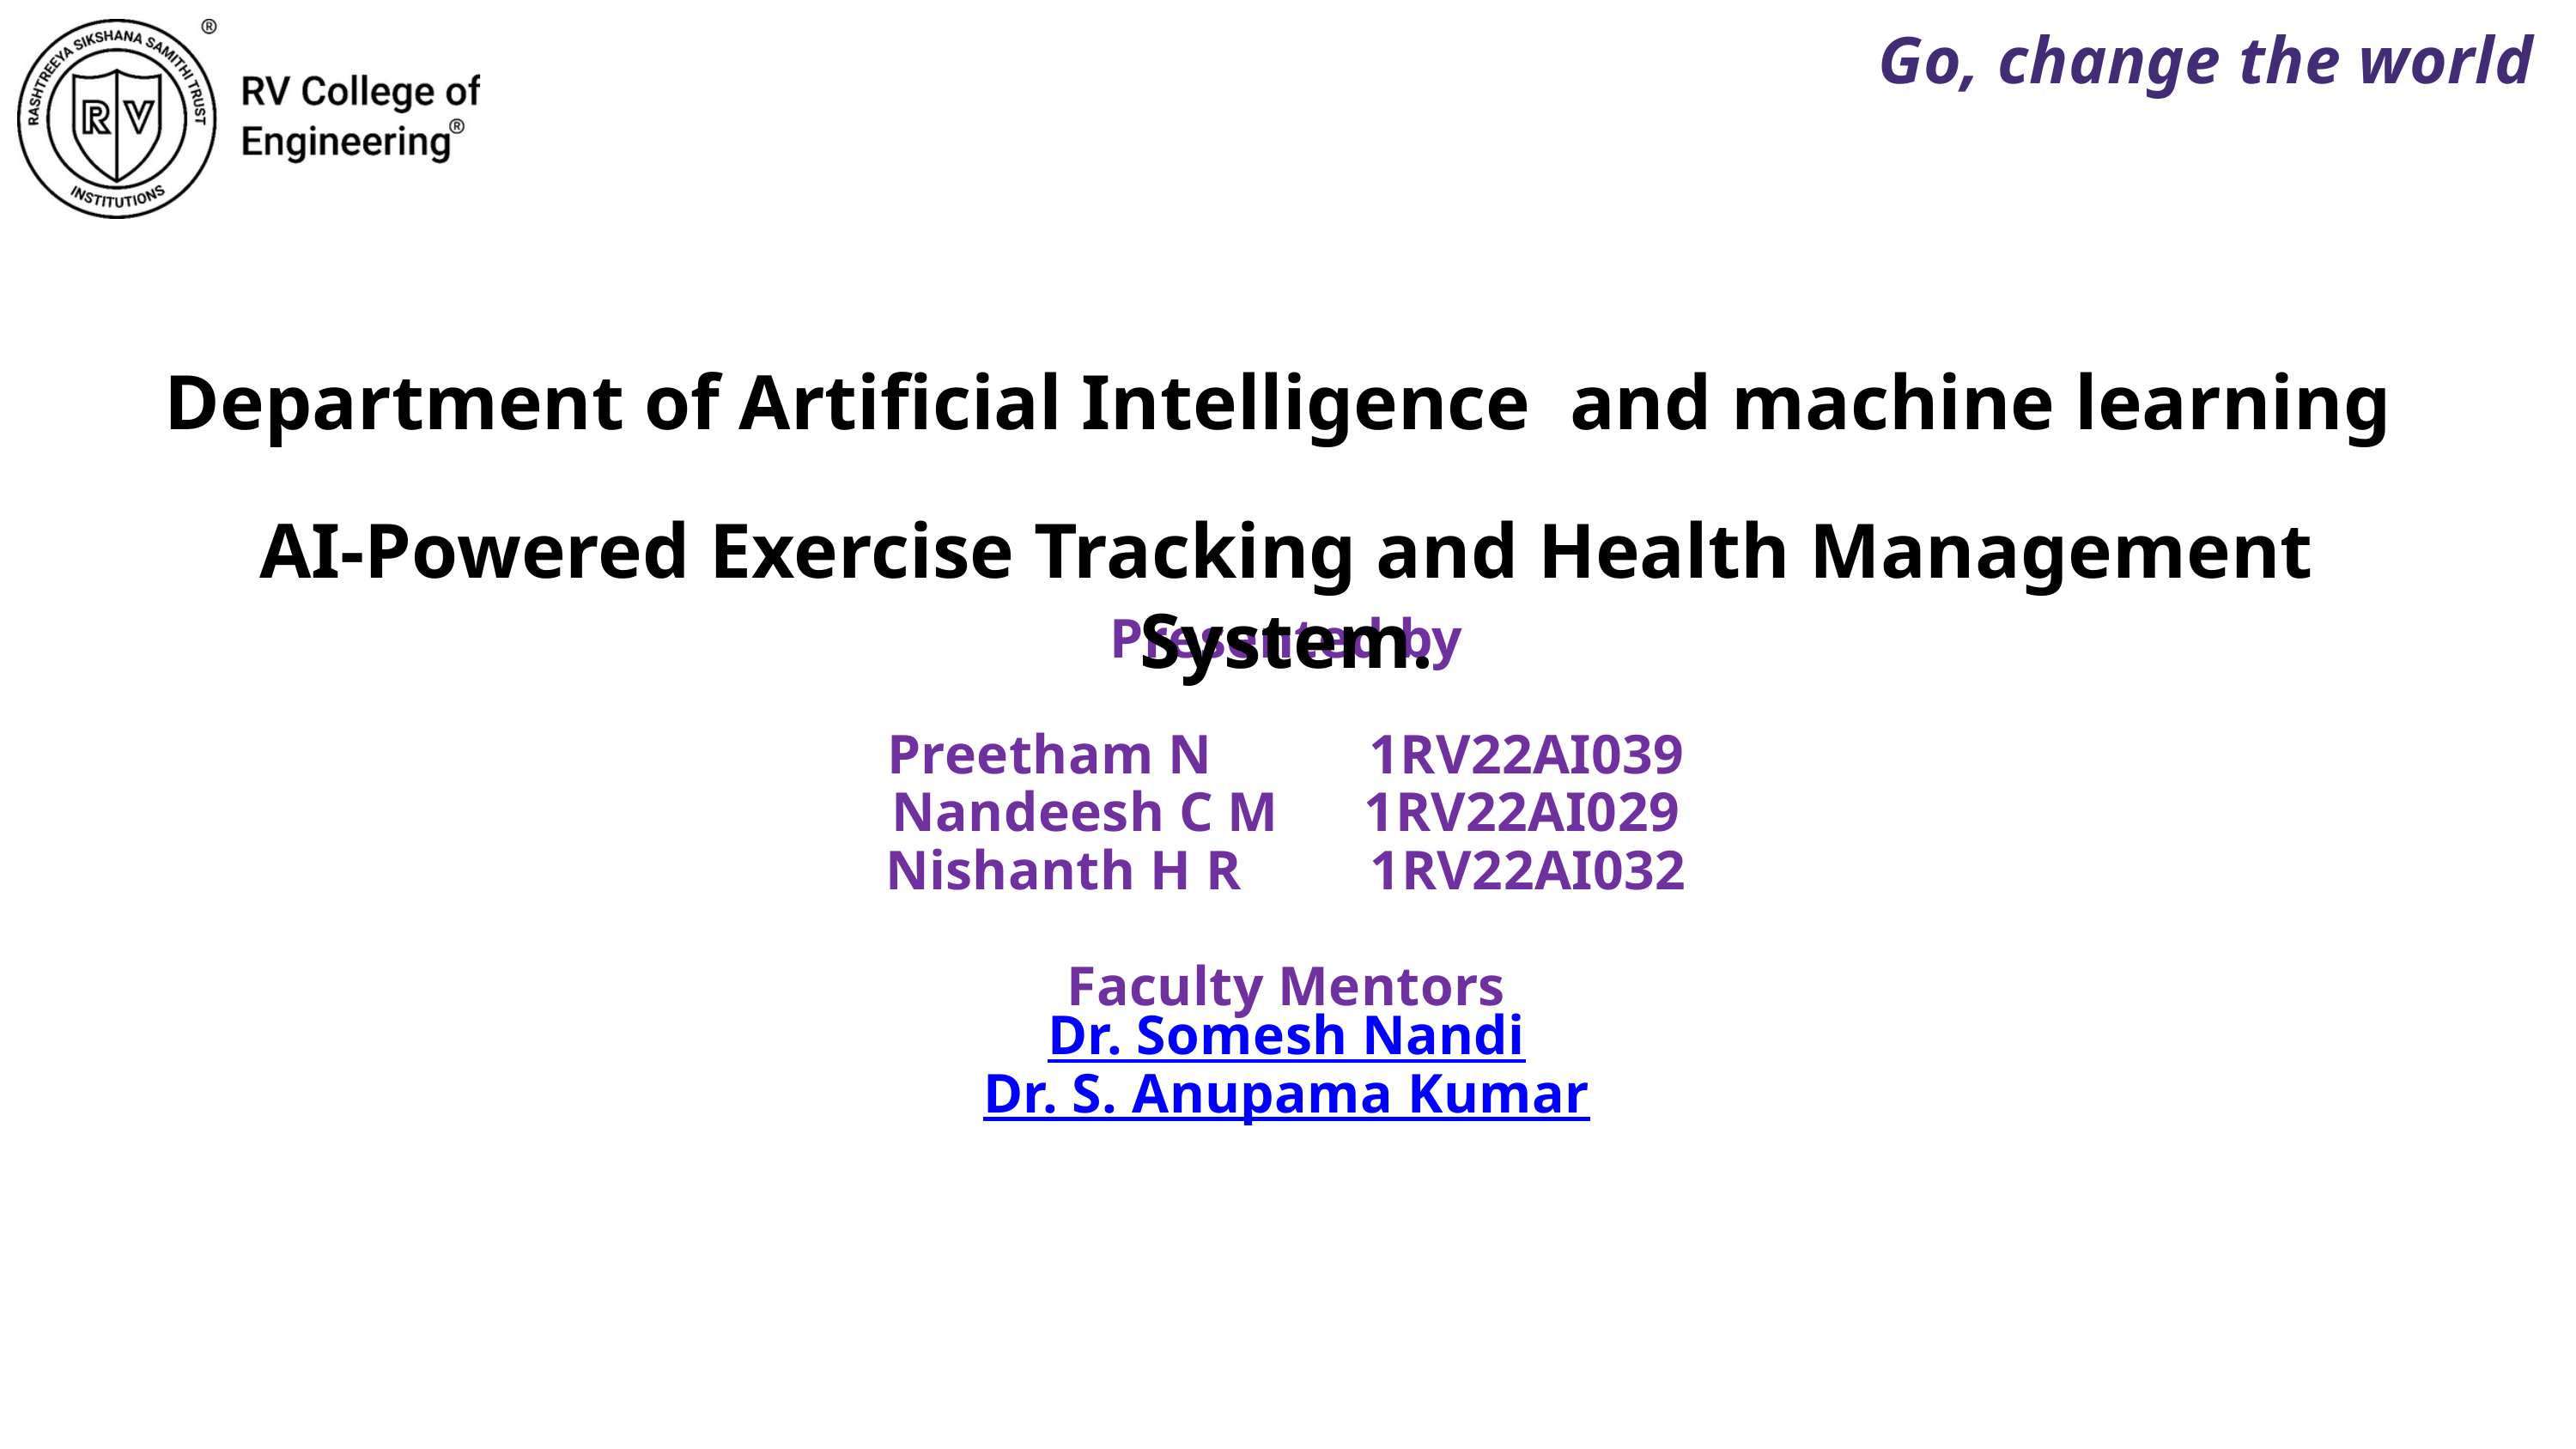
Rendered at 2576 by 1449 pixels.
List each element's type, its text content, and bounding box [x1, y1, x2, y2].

text_box Go, change the world [1837, 19, 2576, 97]
text_box AI-Powered Exercise Tracking and Health Management System. [143, 502, 2430, 683]
text_box Presented by Preetham N 1RV22AI039 Nandeesh C M 1RV22AI029 Nishanth H R 1RV22AI032 Faculty Mentors Dr. Somesh Nandi Dr. S. Anupama Kumar [635, 683, 1938, 1307]
text_box [17, 19, 481, 219]
text_box Department of Artificial Intelligence and machine learning [144, 354, 2432, 445]
